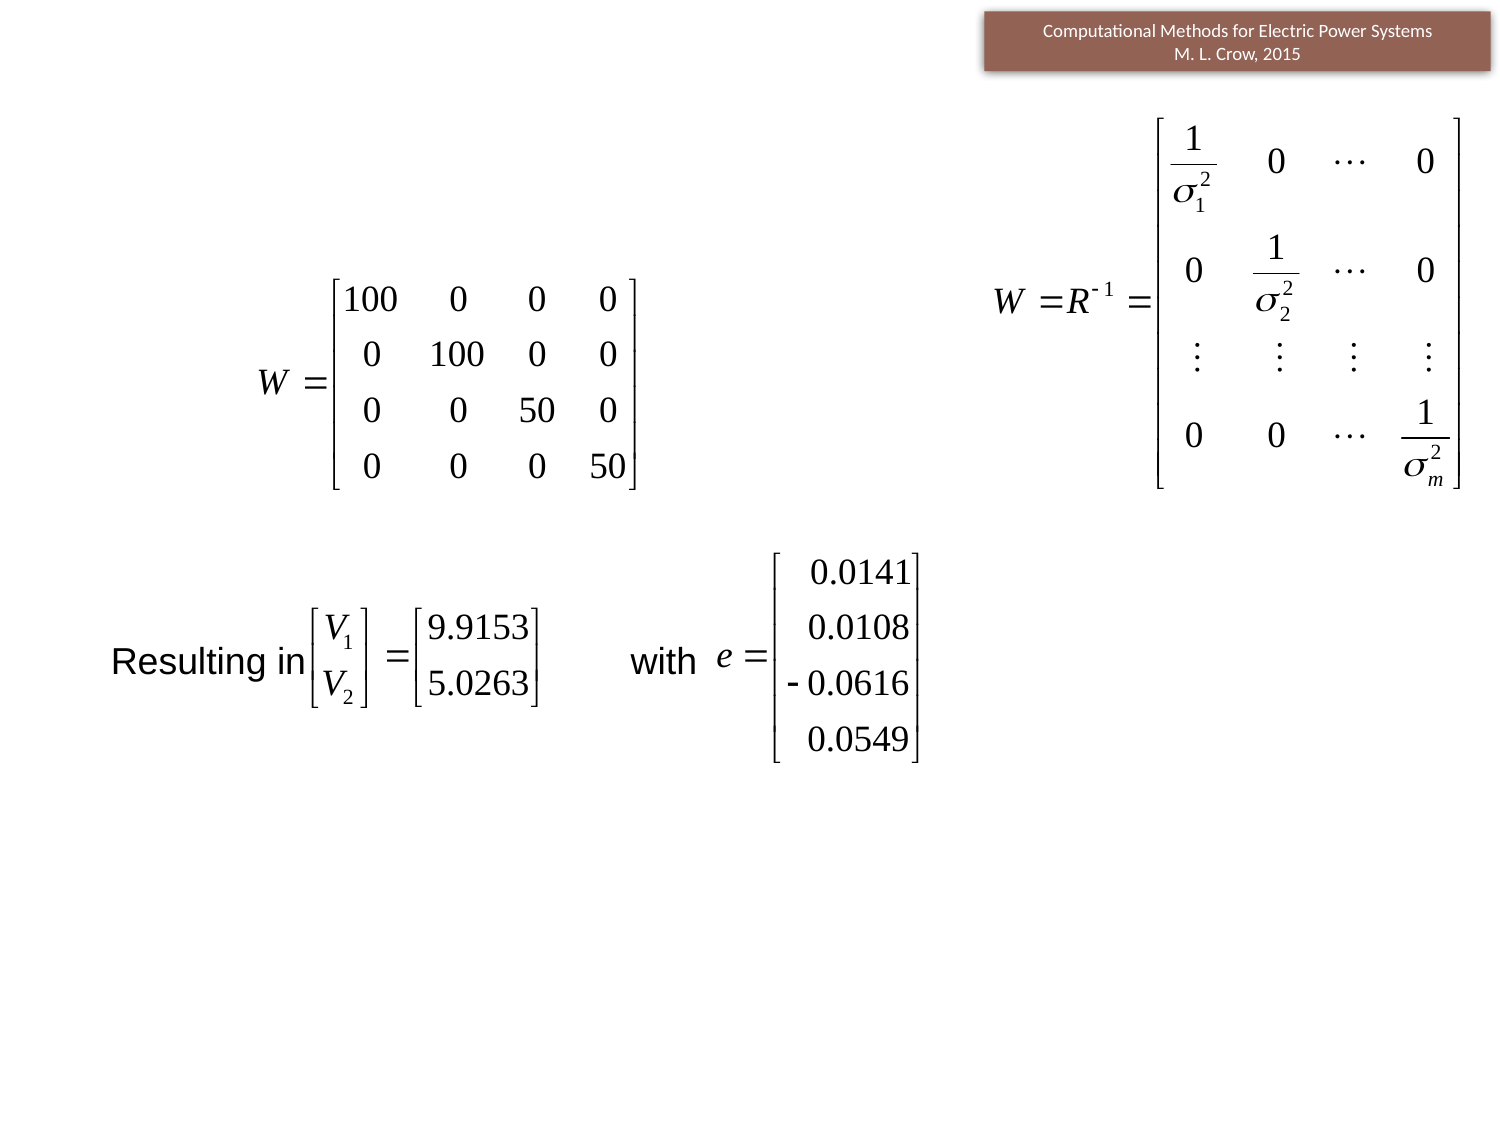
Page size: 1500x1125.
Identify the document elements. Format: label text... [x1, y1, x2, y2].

text_box Resulting in [96, 629, 302, 690]
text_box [302, 599, 551, 717]
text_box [711, 546, 932, 770]
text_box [254, 273, 651, 497]
text_box with [615, 629, 711, 690]
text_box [989, 112, 1474, 497]
